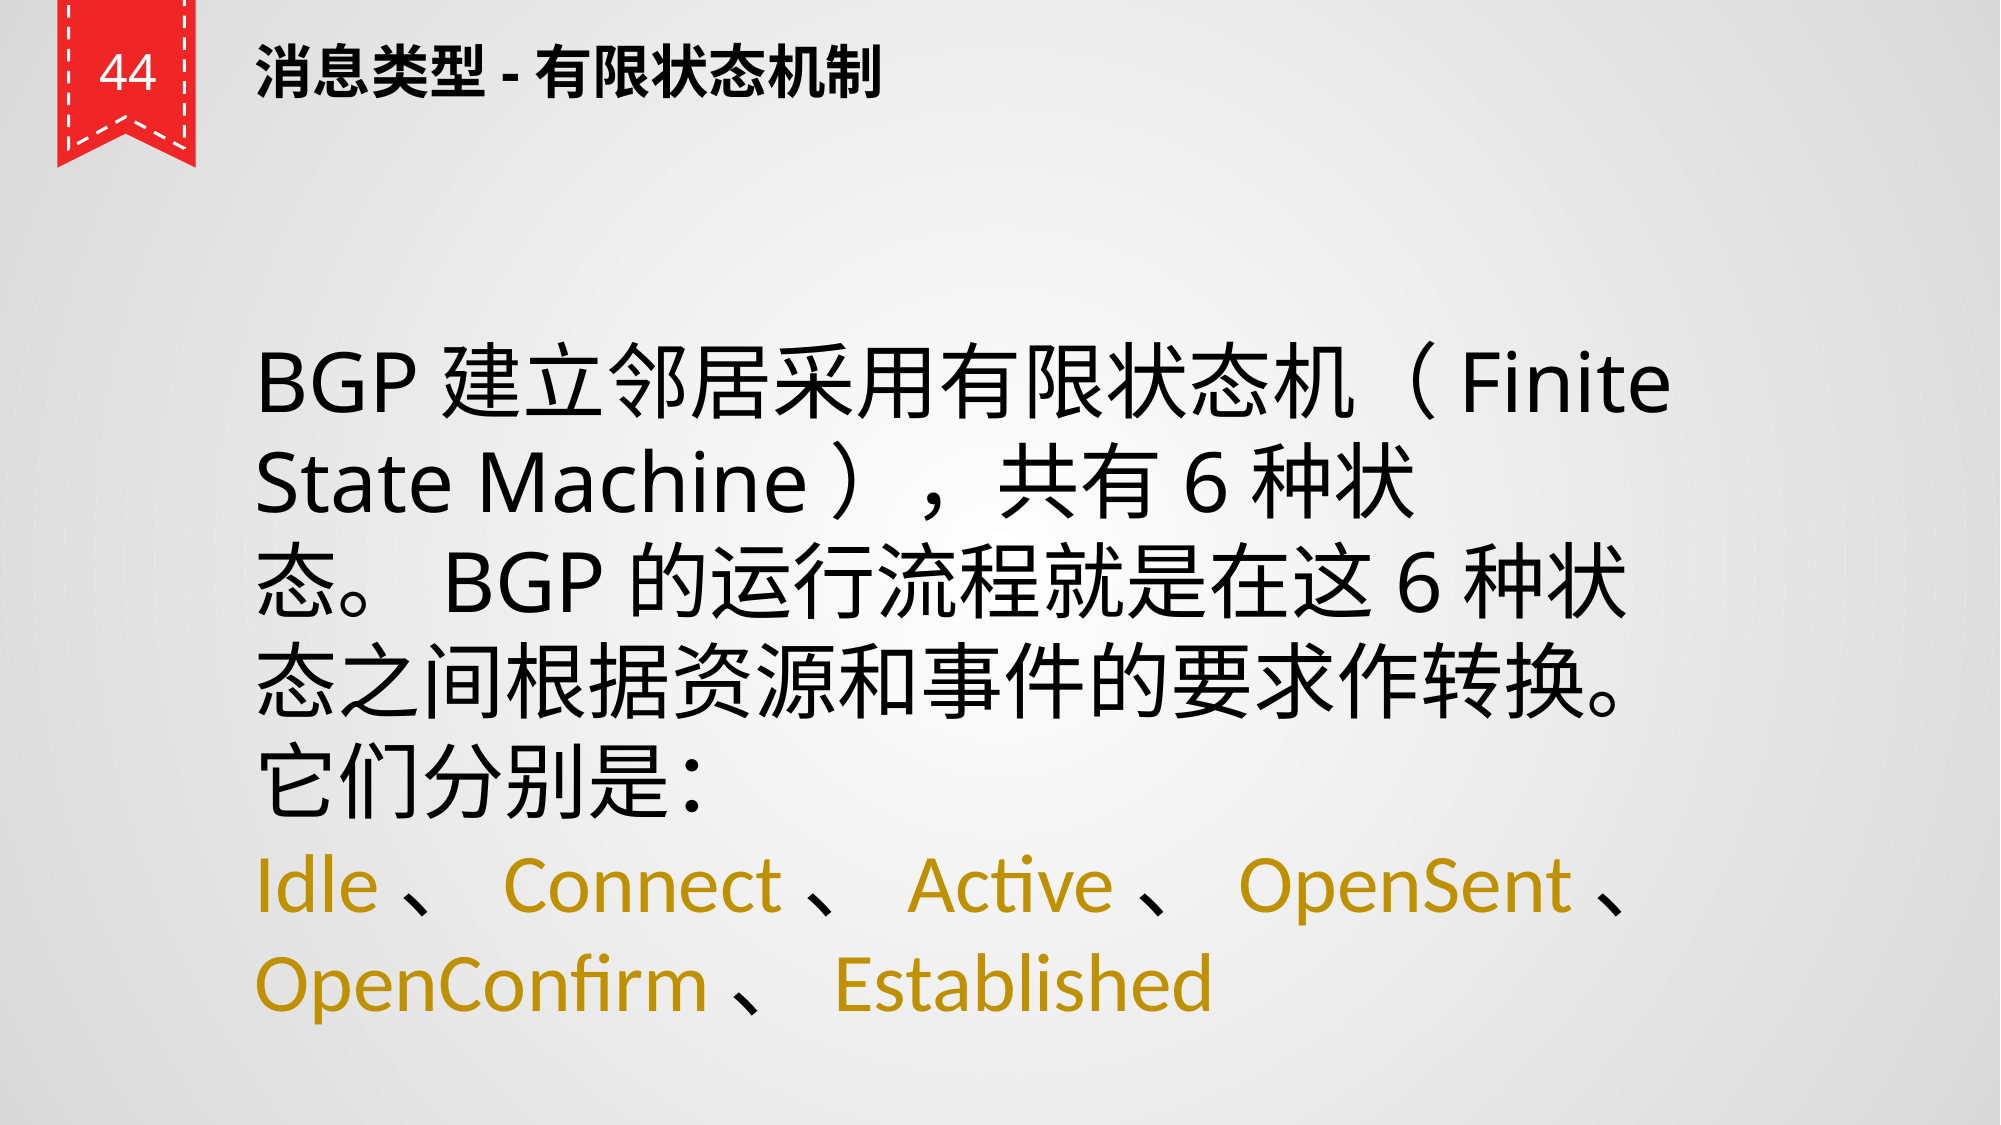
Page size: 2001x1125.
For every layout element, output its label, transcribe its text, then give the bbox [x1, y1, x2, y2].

text_box 消息类型-有限状态机制 [239, 27, 1850, 113]
text_box BGP建立邻居采用有限状态机（Finite State Machine），共有6种状态。BGP的运行流程就是在这6种状态之间根据资源和事件的要求作转换。它们分别是：Idle、Connect、Active、OpenSent、OpenConfirm、Established [239, 321, 1720, 1037]
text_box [56, 0, 196, 168]
